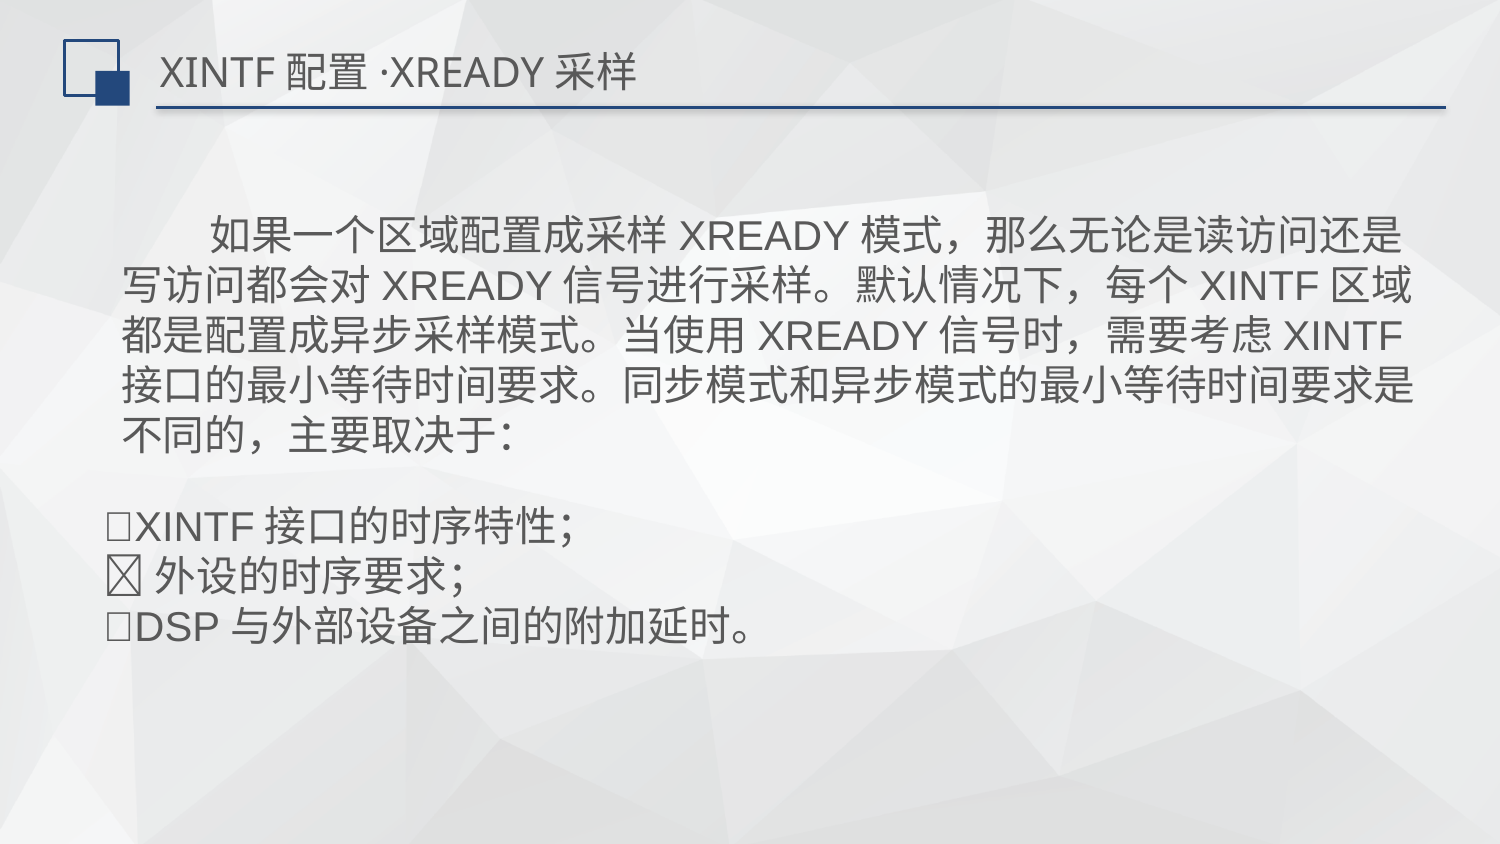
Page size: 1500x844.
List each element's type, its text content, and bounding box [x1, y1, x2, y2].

title XINTF配置·XREADY采样 [148, 43, 1117, 99]
text_box XINTF接口的时序特性； 外设的时序要求； DSP与外部设备之间的附加延时。 [0, 492, 1329, 658]
text_box 如果一个区域配置成采样XREADY模式，那么无论是读访问还是写访问都会对XREADY信号进行采样。默认情况下，每个XINTF区域都是配置成异步采样模式。当使用XREADY信号时，需要考虑XINTF接口的最小等待时间要求。同步模式和异步模式的最小等待时间要求是不同的，主要取决于： [106, 201, 1436, 467]
picture [0, 0, 1500, 844]
